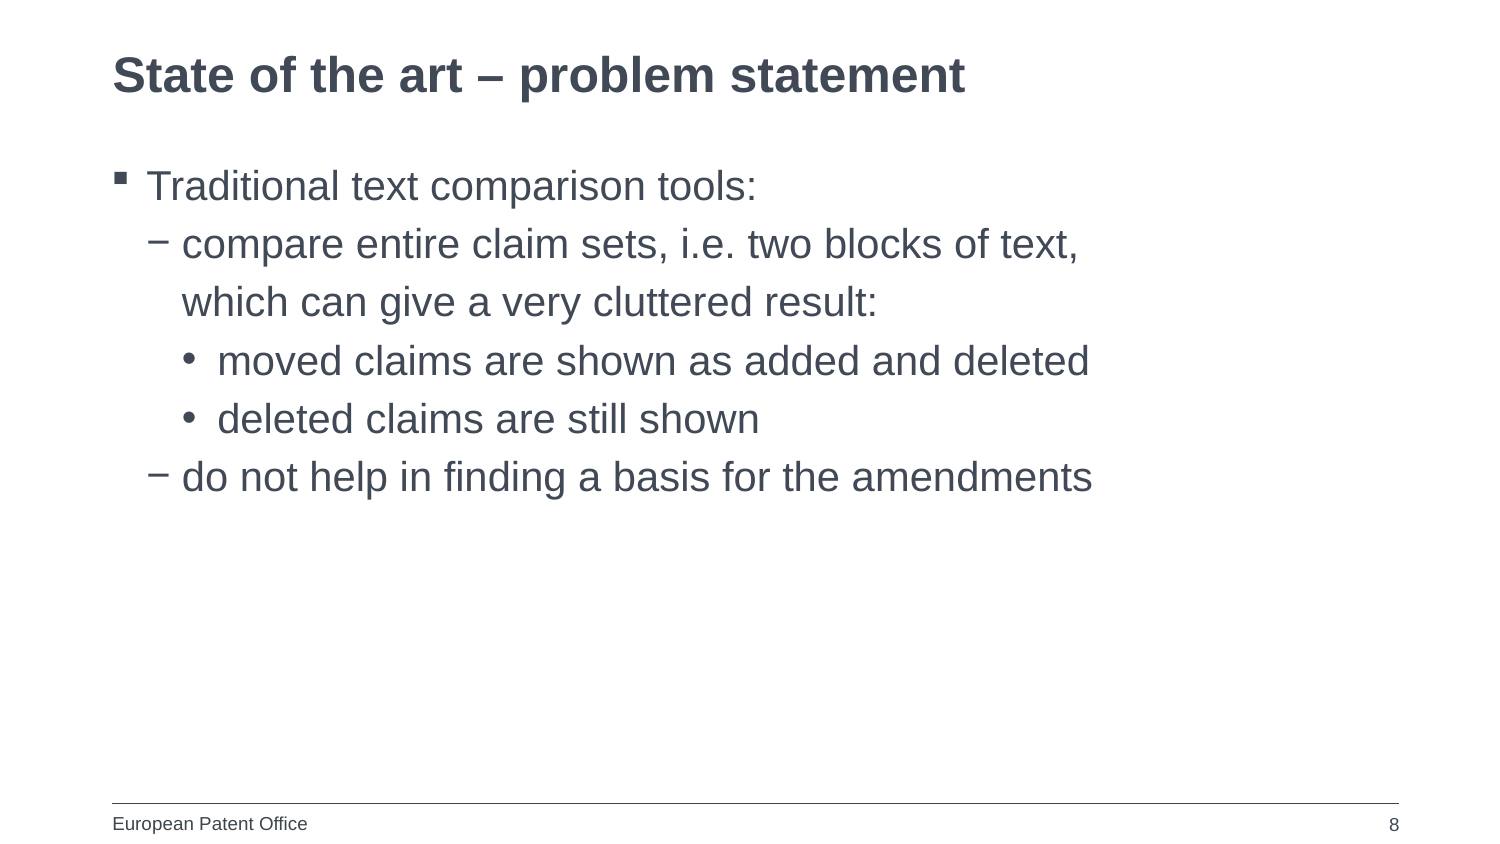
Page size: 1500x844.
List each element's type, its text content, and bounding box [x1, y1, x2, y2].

slide_number 8 [1049, 812, 1400, 840]
list Traditional text comparison tools: compare entire claim sets, i.e. two blocks of text, which can give a very cluttered result: moved claims are shown as added and deleted deleted claims are still shown do not help in finding a basis for the amendments [111, 150, 1399, 776]
title State of the art – problem statement [112, 44, 1400, 111]
